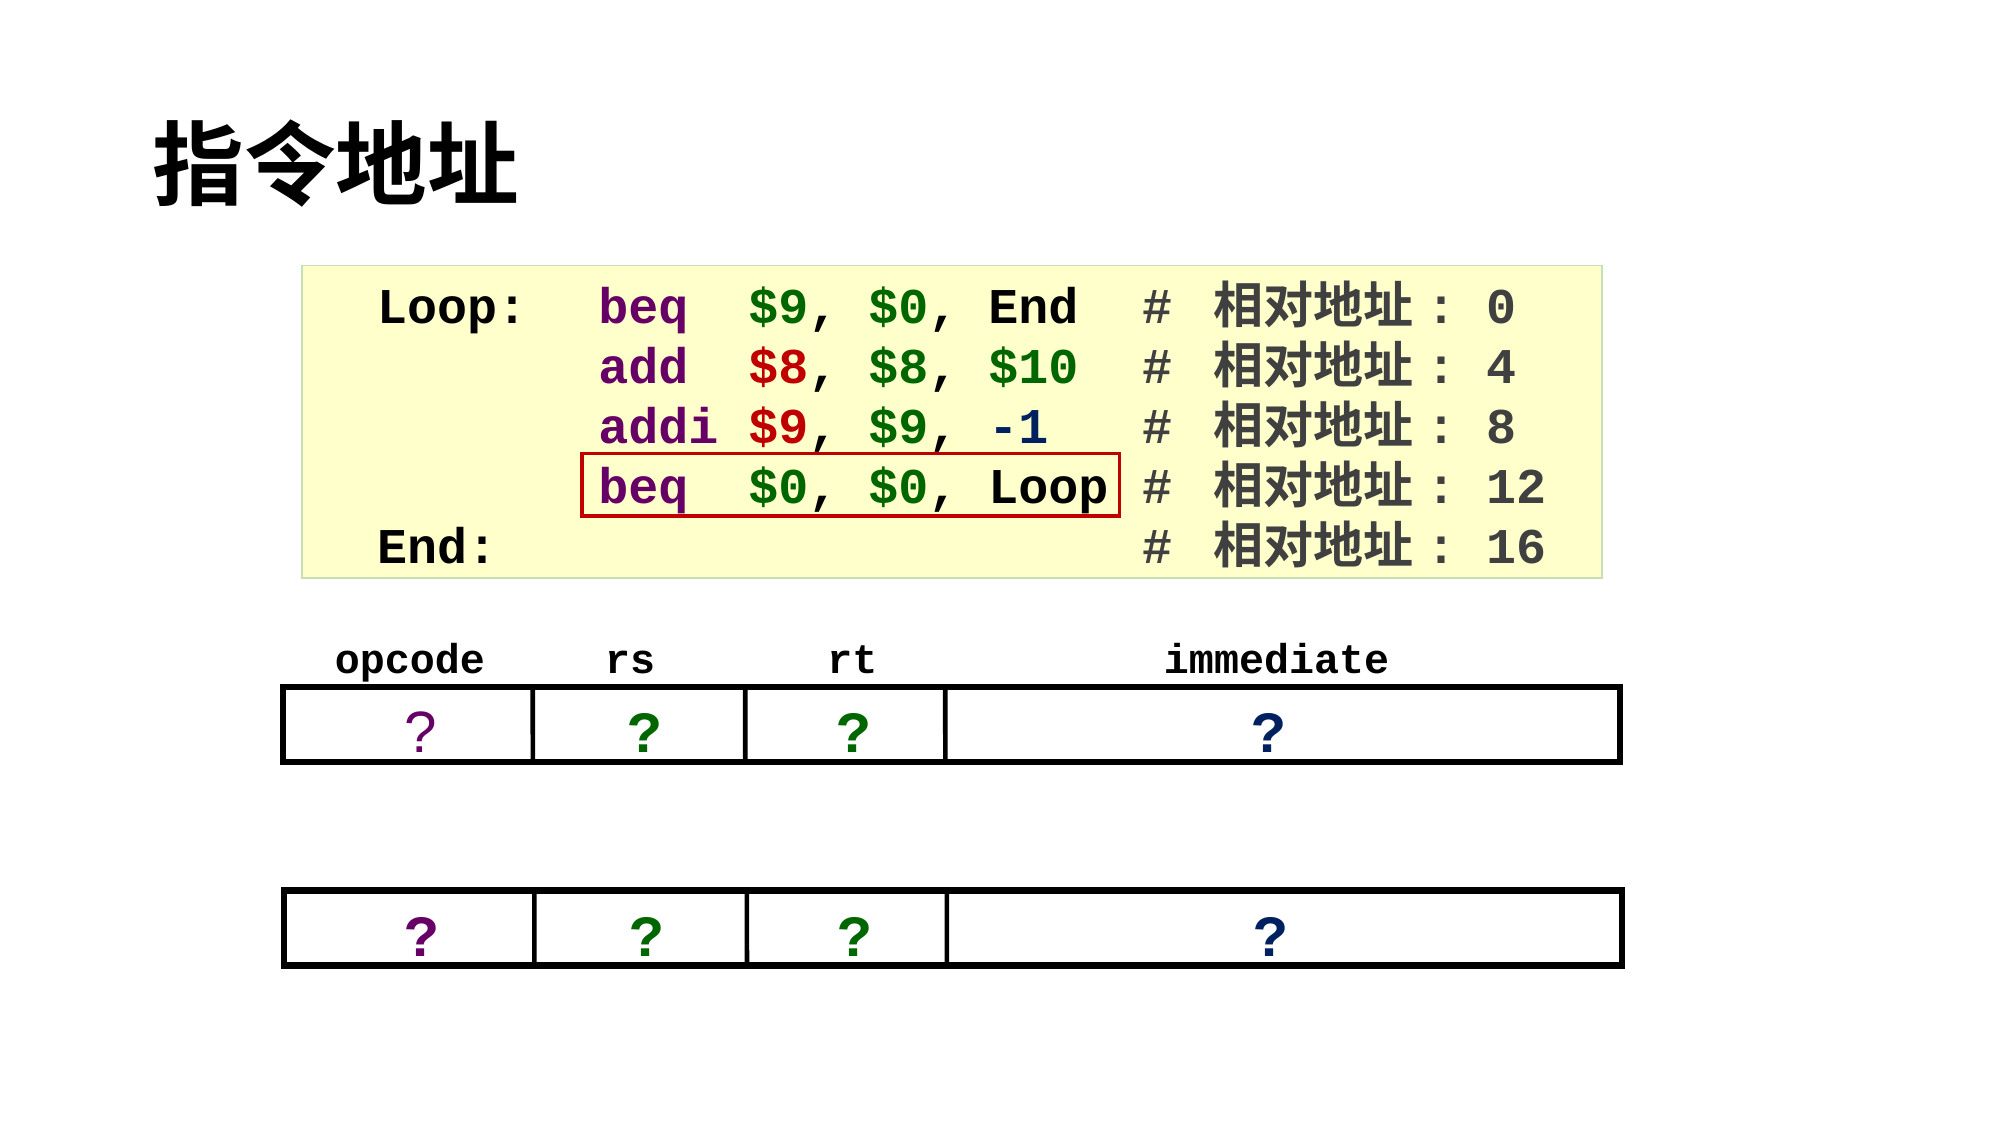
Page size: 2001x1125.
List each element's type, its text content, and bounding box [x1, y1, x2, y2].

title 指令地址 [137, 59, 1863, 278]
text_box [284, 890, 1622, 1051]
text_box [282, 624, 1621, 848]
text_box Loop: beq $9, $0, End # 相对地址: 0 add $8, $8, $10 # 相对地址: 4 addi $9, $9, -1 # 相对地址: 8 beq $0, $0, Loop # 相对地址: 12 End: # 相对地址: 16 [302, 265, 1602, 579]
text_box [582, 453, 1120, 516]
